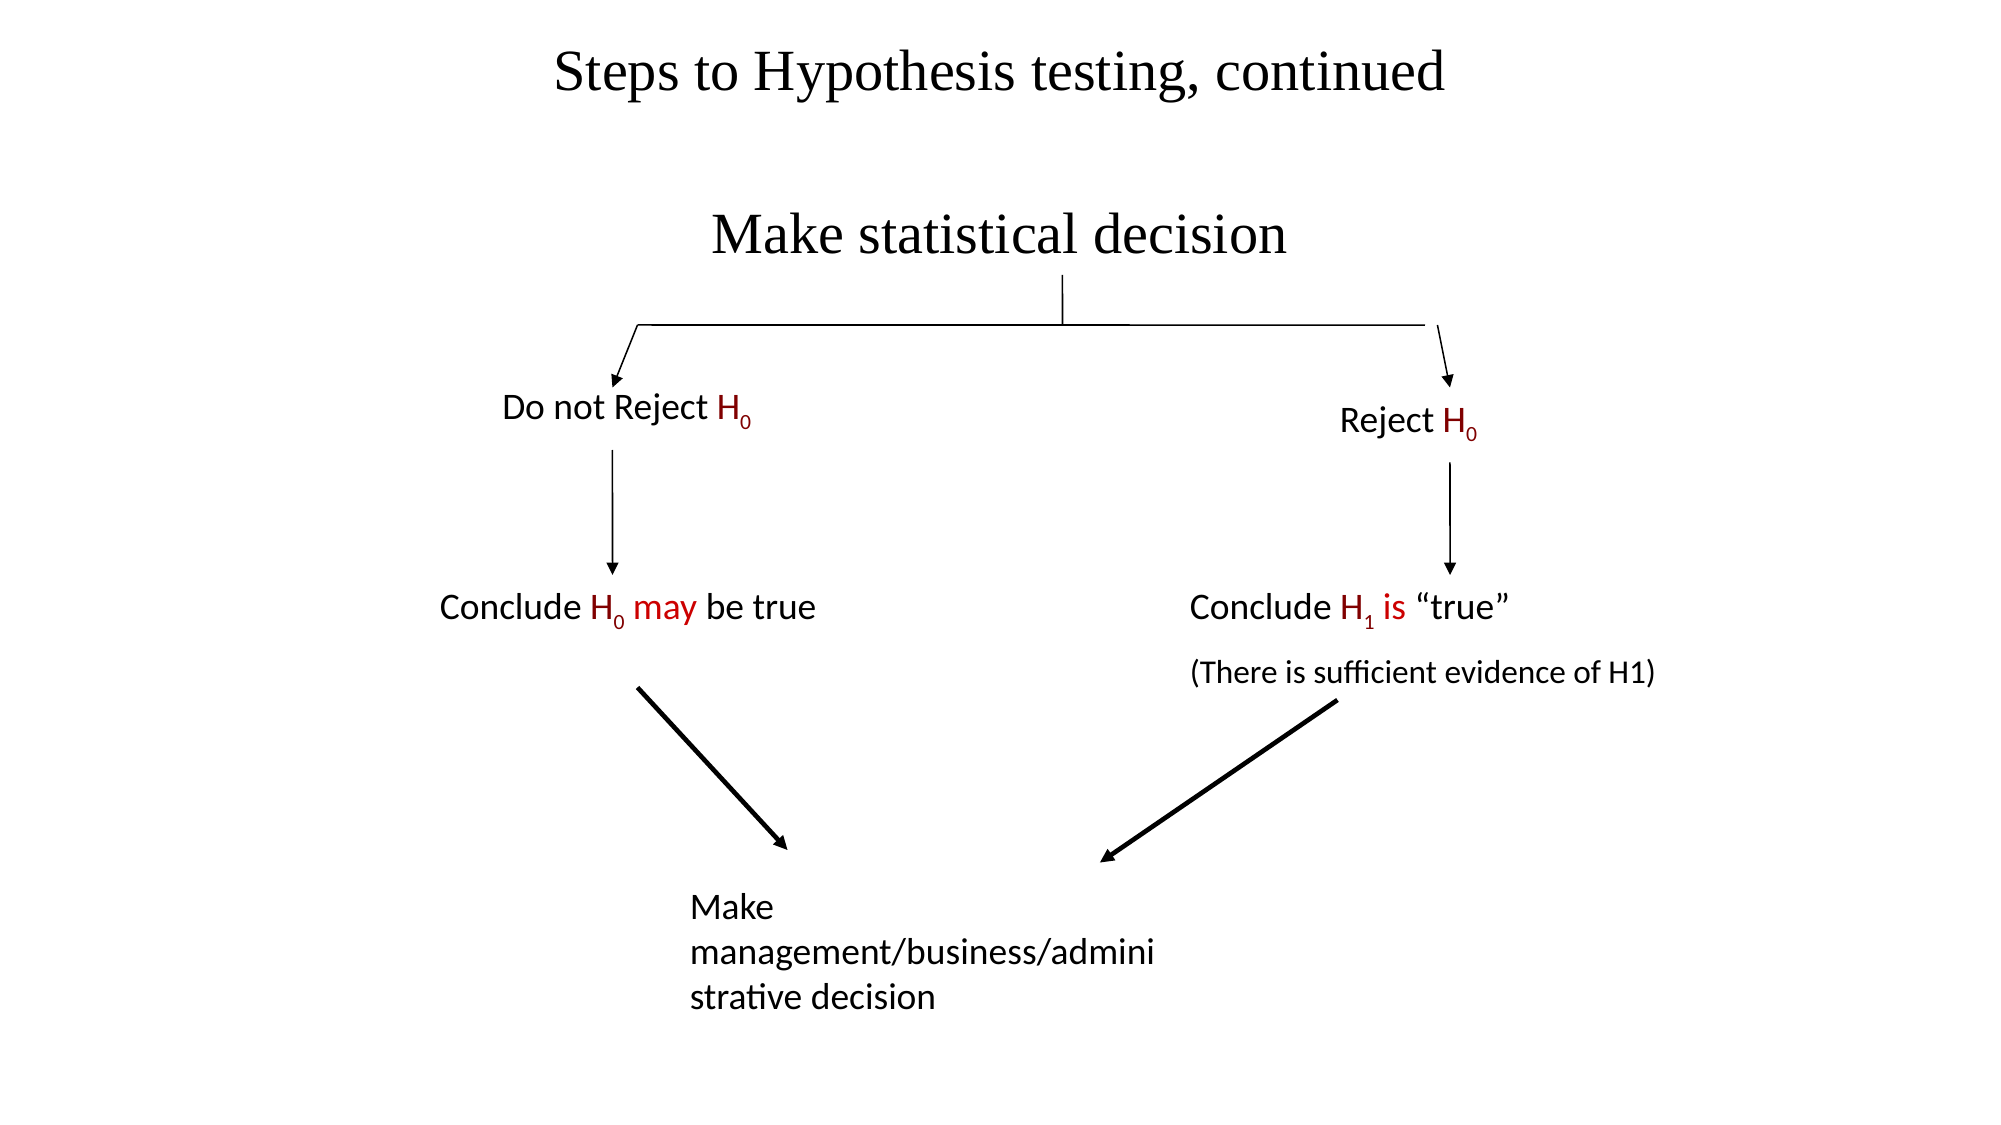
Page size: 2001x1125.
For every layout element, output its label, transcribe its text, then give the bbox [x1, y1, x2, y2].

text_box Conclude H0 may be true [424, 574, 950, 641]
text_box Steps to Hypothesis testing, continued Make statistical decision [362, 24, 1638, 1075]
text_box Make management/business/administrative decision [675, 874, 1175, 1025]
text_box Do not Reject H0 [487, 374, 875, 441]
text_box [1437, 324, 1454, 387]
text_box [1099, 699, 1338, 863]
text_box Reject H0 [1324, 387, 1563, 454]
text_box [637, 687, 788, 850]
text_box [1443, 462, 1457, 574]
text_box Conclude H1 is “true” (There is sufficient evidence of H1) [1174, 574, 1700, 698]
text_box [606, 449, 619, 574]
